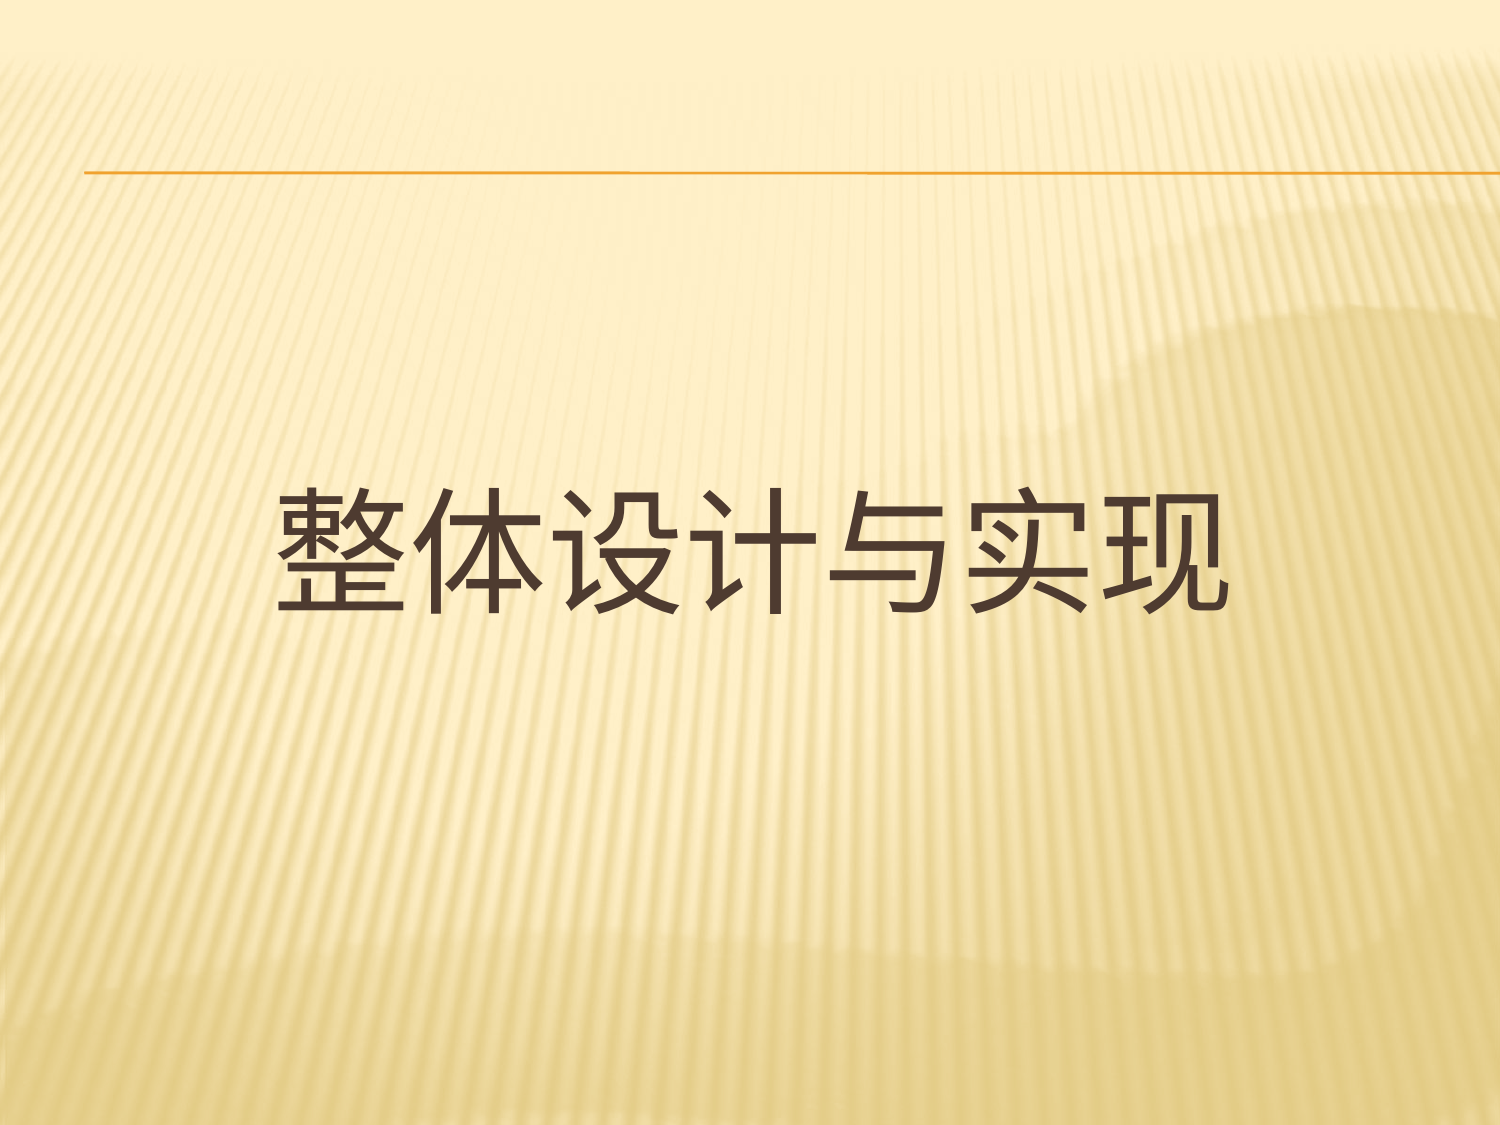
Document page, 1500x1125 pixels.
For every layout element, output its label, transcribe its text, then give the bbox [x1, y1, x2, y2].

title 整体设计与实现 [41, 479, 1467, 618]
